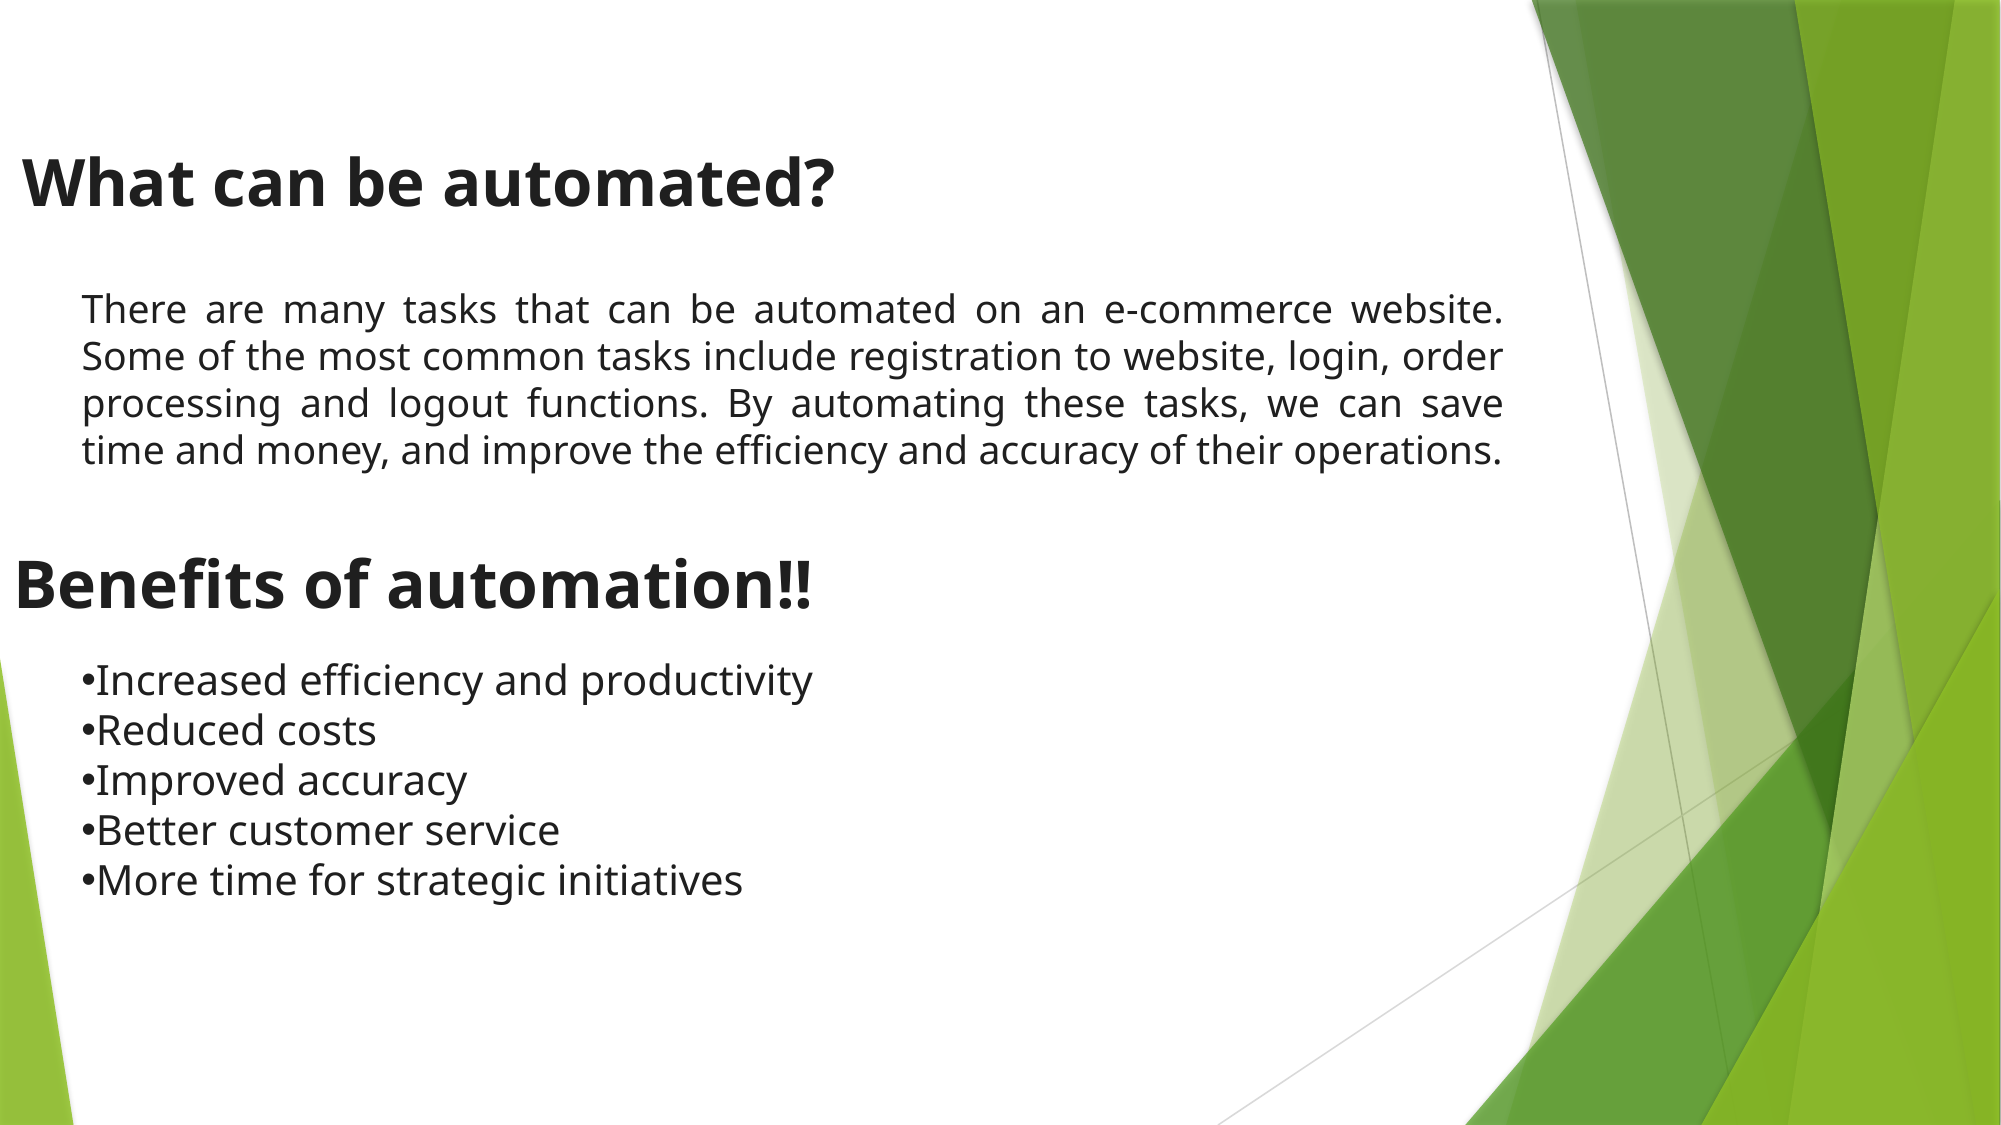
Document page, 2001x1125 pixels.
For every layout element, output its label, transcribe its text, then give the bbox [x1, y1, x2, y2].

list There are many tasks that can be automated on an e-commerce website. Some of the most common tasks include registration to website, login, order processing and logout functions. By automating these tasks, we can save time and money, and improve the efficiency and accuracy of their operations. [66, 276, 1522, 527]
text_box Increased efficiency and productivity Reduced costs Improved accuracy Better customer service More time for strategic initiatives [66, 646, 1075, 912]
text_box What can be automated? [0, 133, 859, 229]
text_box Benefits of automation!! [0, 534, 844, 630]
